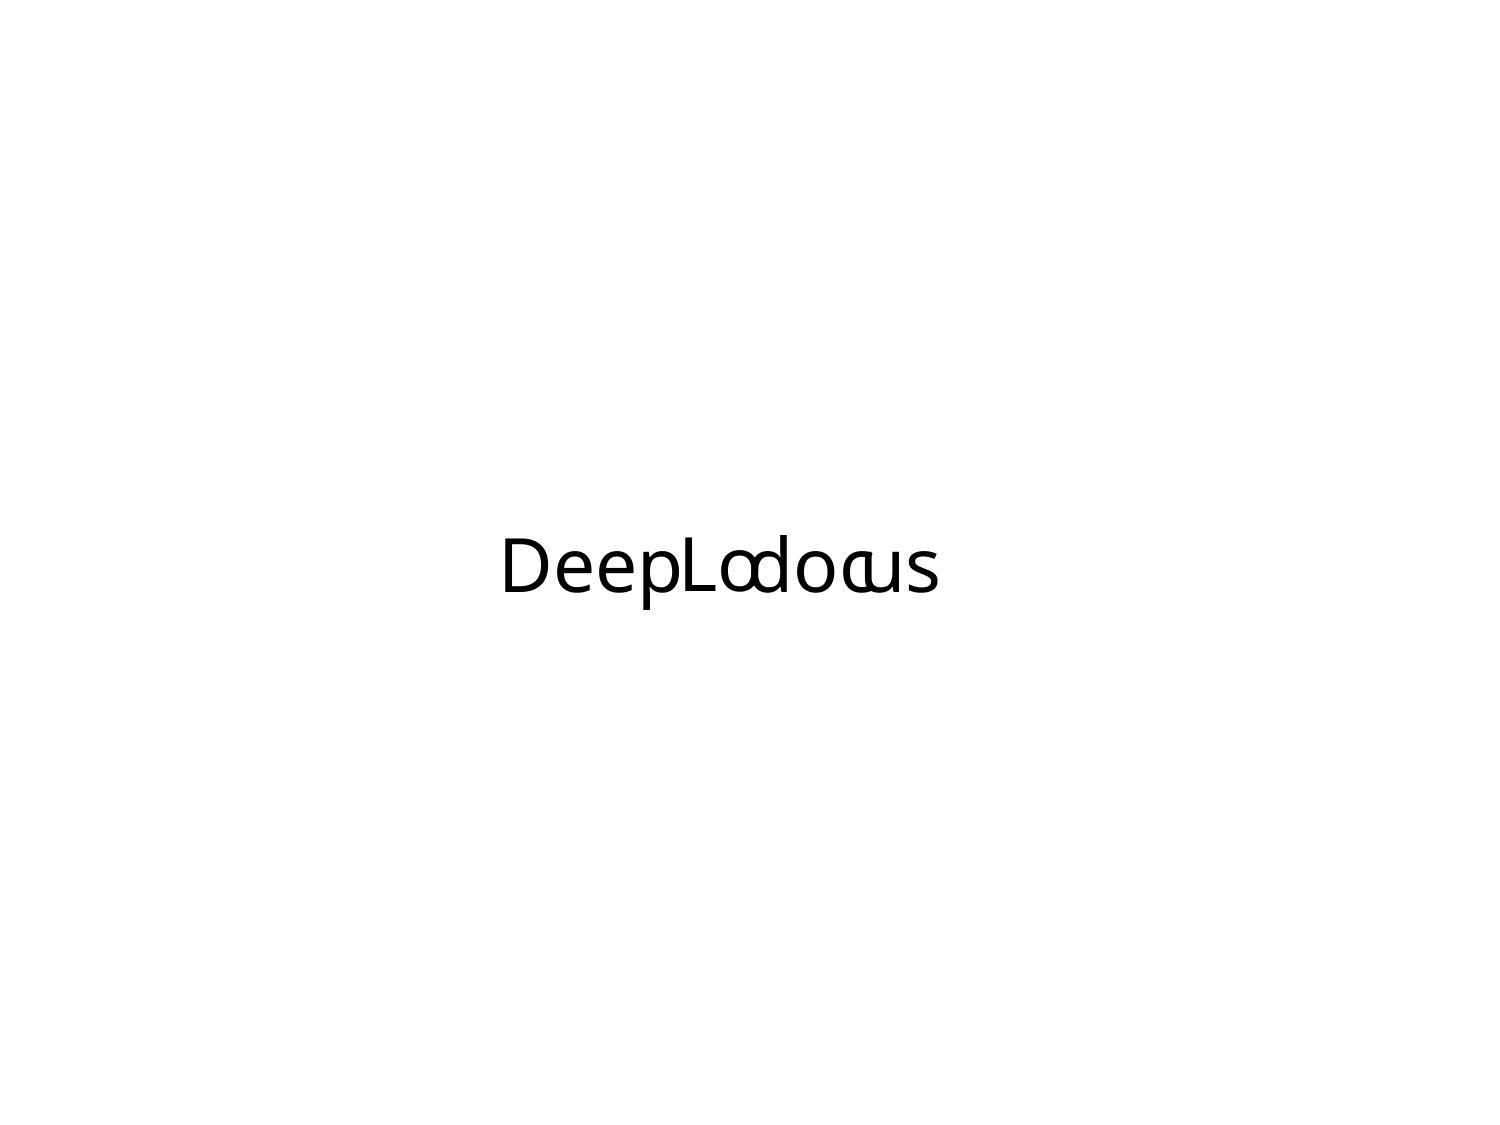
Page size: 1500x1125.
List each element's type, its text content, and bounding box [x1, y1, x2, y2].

text_box Lo [663, 508, 778, 614]
text_box doc [732, 509, 844, 615]
text_box Deep [483, 509, 699, 615]
text_box us [844, 509, 957, 615]
